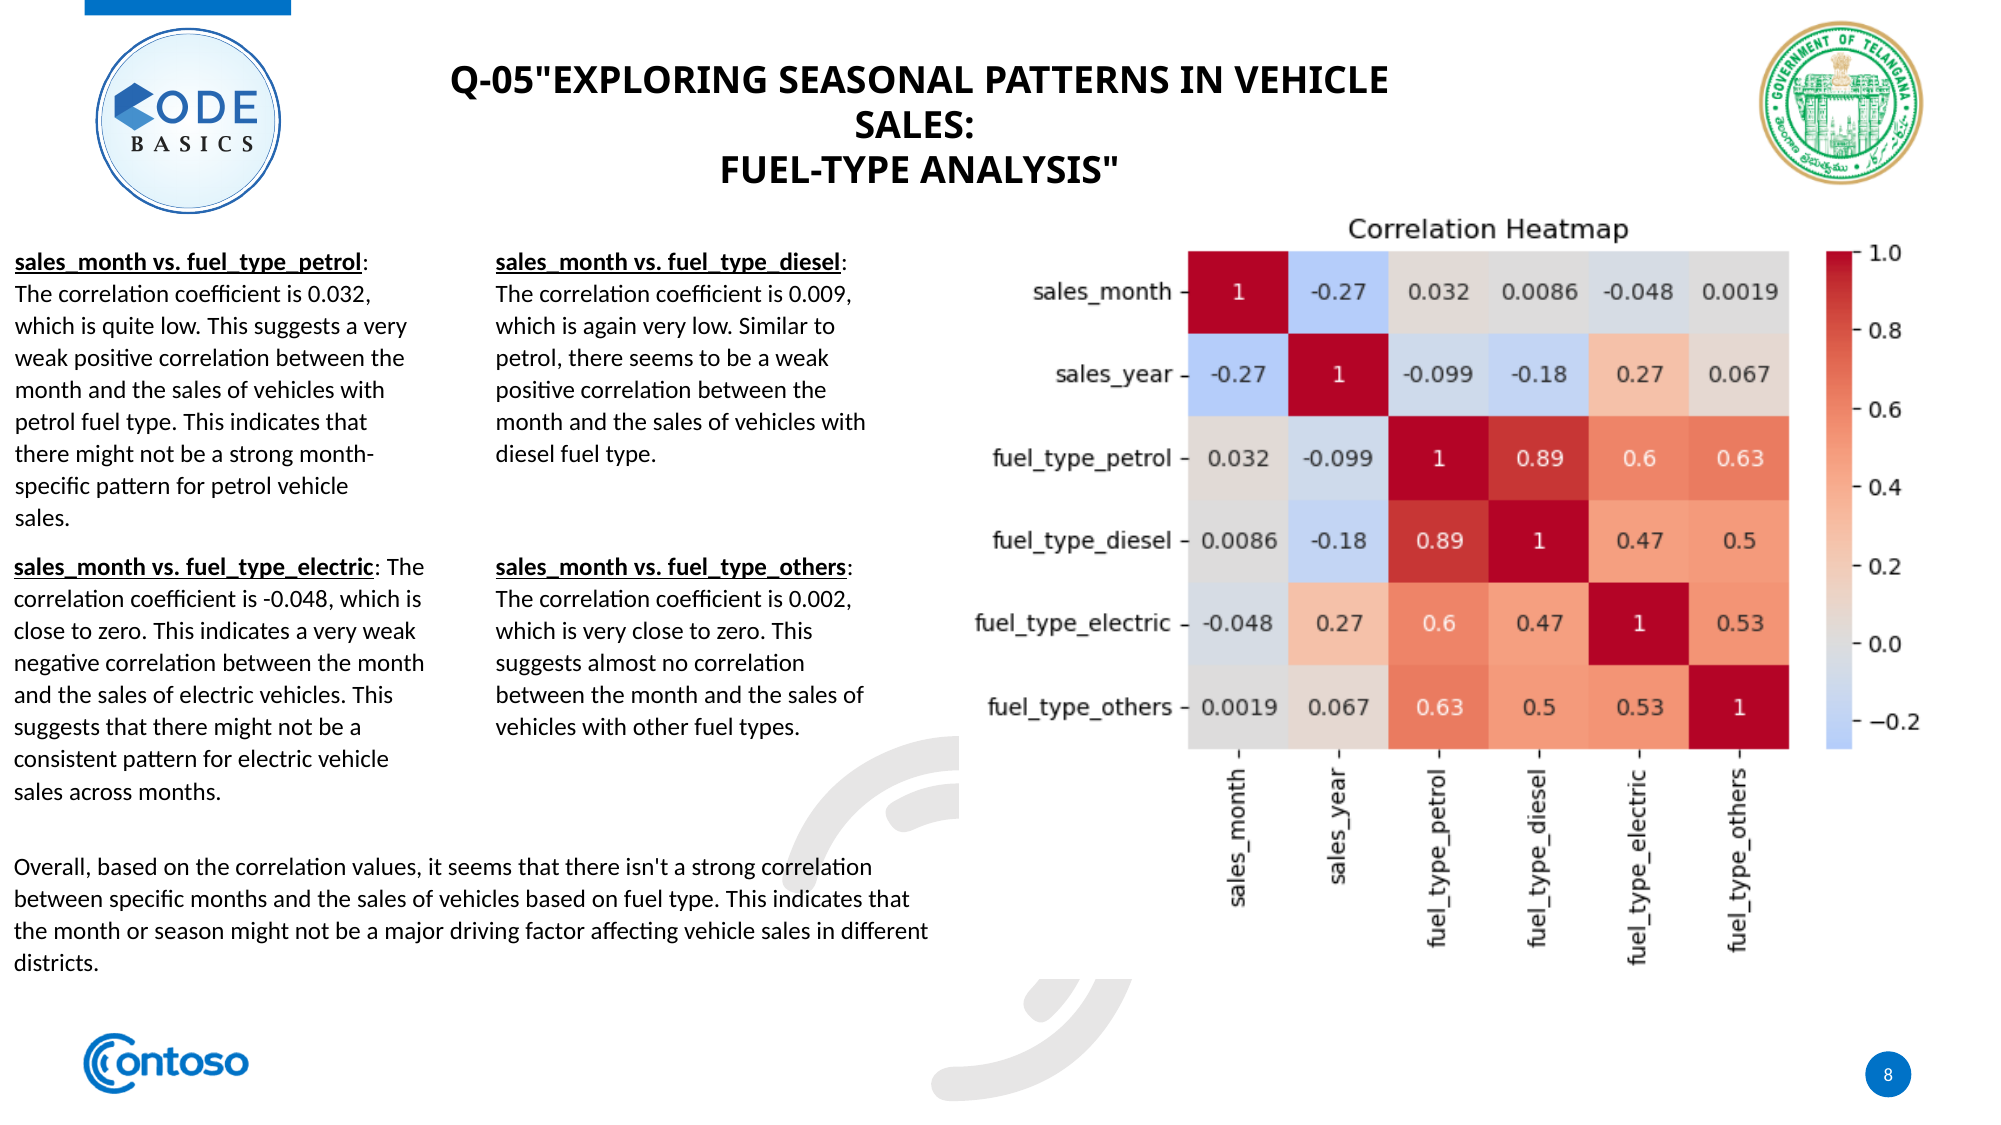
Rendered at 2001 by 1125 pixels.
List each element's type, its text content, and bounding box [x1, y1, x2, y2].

text_box sales_month vs. fuel_type_electric: The correlation coefficient is -0.048, which is close to zero. This indicates a very weak negative correlation between the month and the sales of electric vehicles. This suggests that there might not be a consistent pattern for electric vehicle sales across months. [0, 541, 453, 813]
picture [1744, 16, 1938, 187]
picture [959, 203, 1938, 979]
text_box sales_month vs. fuel_type_petrol: The correlation coefficient is 0.032, which is quite low. This suggests a very weak positive correlation between the month and the sales of vehicles with petrol fuel type. This indicates that there might not be a strong month-specific pattern for petrol vehicle sales. [0, 235, 425, 539]
picture [0, 0, 376, 242]
text_box Q-05"EXPLORING SEASONAL PATTERNS IN VEHICLE SALES: FUEL-TYPE ANALYSIS" [376, 48, 1465, 199]
picture [77, 1027, 254, 1095]
slide_number 8 [1864, 1059, 1913, 1090]
text_box Overall, based on the correlation values, it seems that there isn't a strong correlation between specific months and the sales of vehicles based on fuel type. This indicates that the month or season might not be a major driving factor affecting vehicle sales in different districts. [0, 841, 960, 985]
text_box sales_month vs. fuel_type_others: The correlation coefficient is 0.002, which is very close to zero. This suggests almost no correlation between the month and the sales of vehicles with other fuel types. [453, 541, 888, 749]
text_box sales_month vs. fuel_type_diesel: The correlation coefficient is 0.009, which is again very low. Similar to petrol, there seems to be a weak positive correlation between the month and the sales of vehicles with diesel fuel type. [405, 235, 888, 475]
